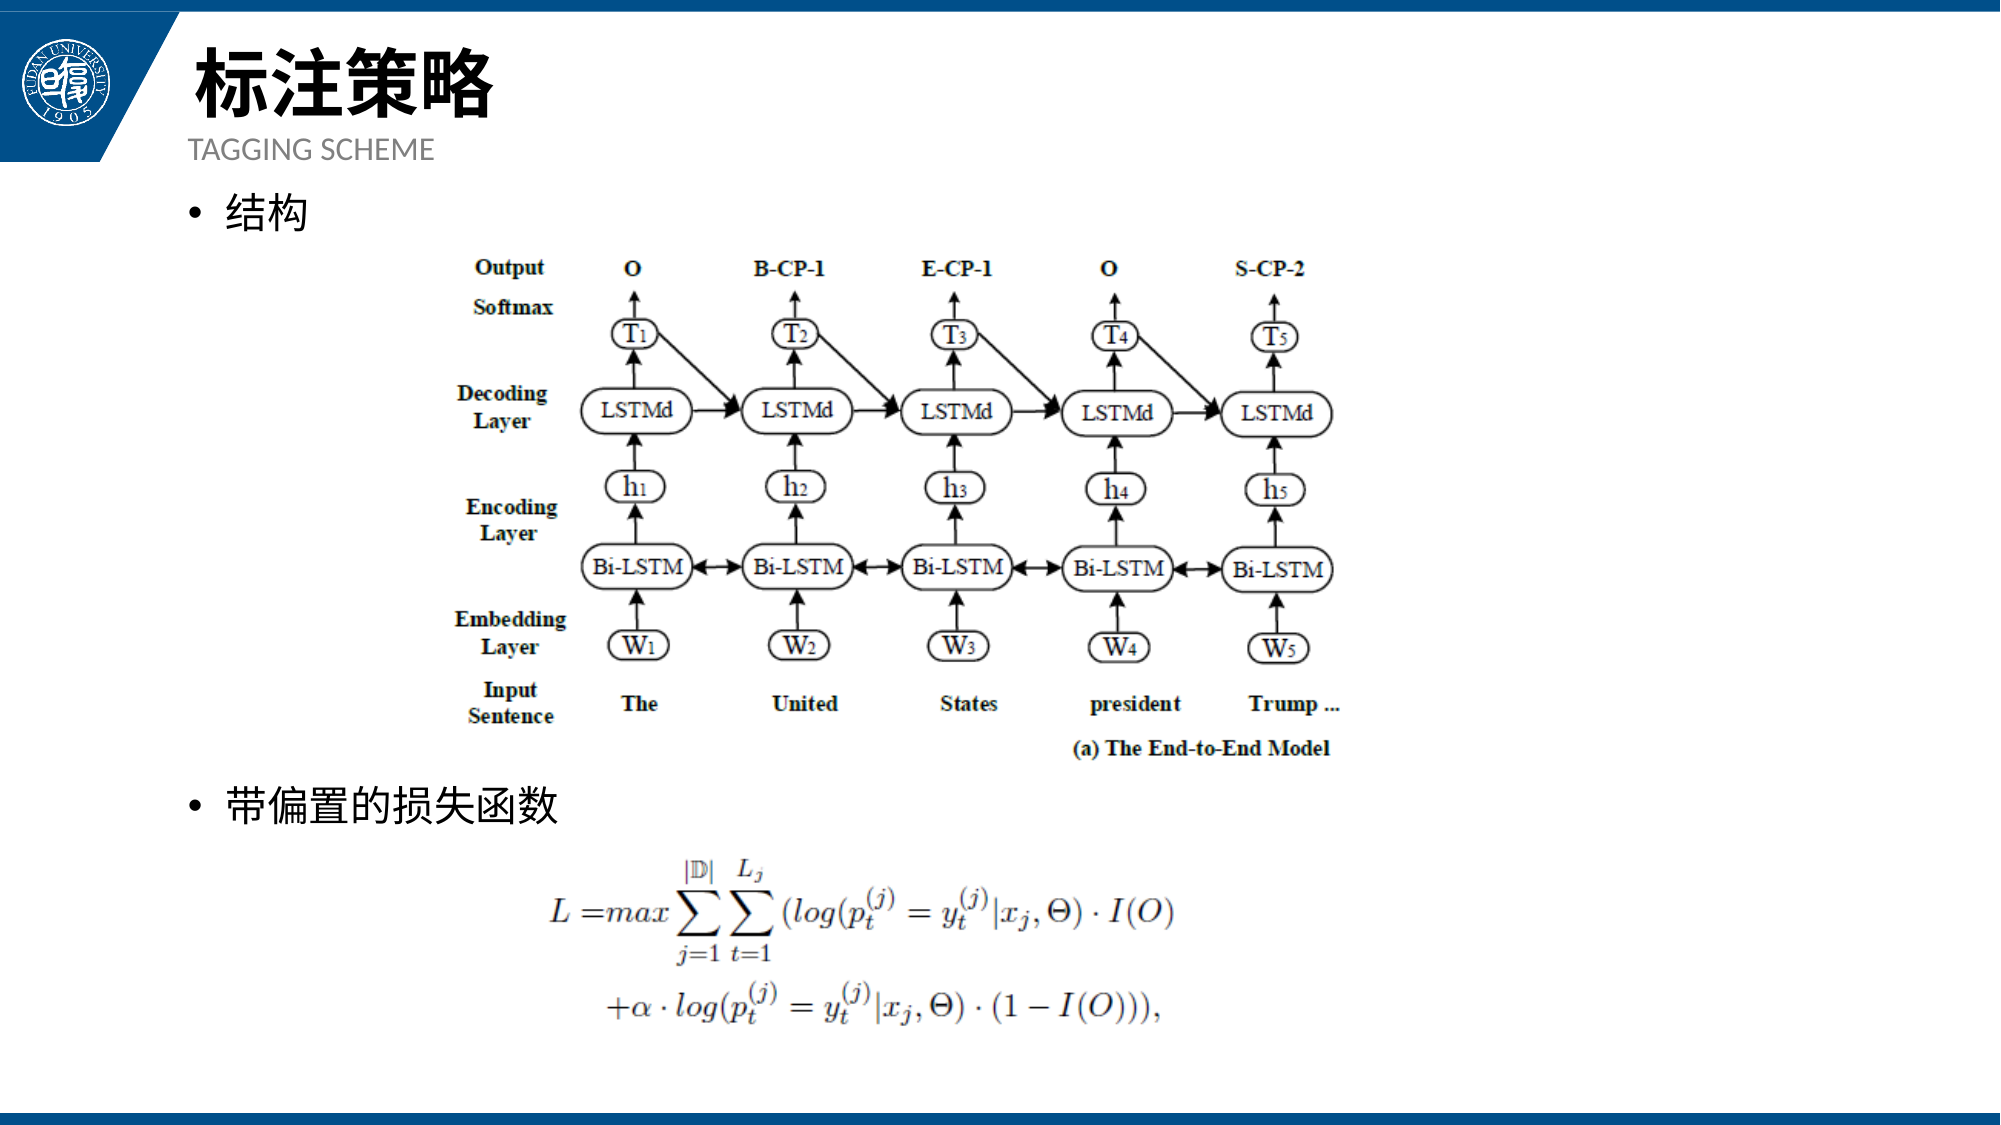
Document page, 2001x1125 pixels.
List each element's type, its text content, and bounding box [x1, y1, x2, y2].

list 结构 带偏置的损失函数 [172, 184, 1944, 1025]
picture [533, 853, 1202, 1048]
title 标注策略 [179, 11, 1863, 162]
picture [435, 241, 1343, 765]
text_box TAGGING SCHEME [172, 119, 1343, 175]
picture [22, 39, 110, 126]
